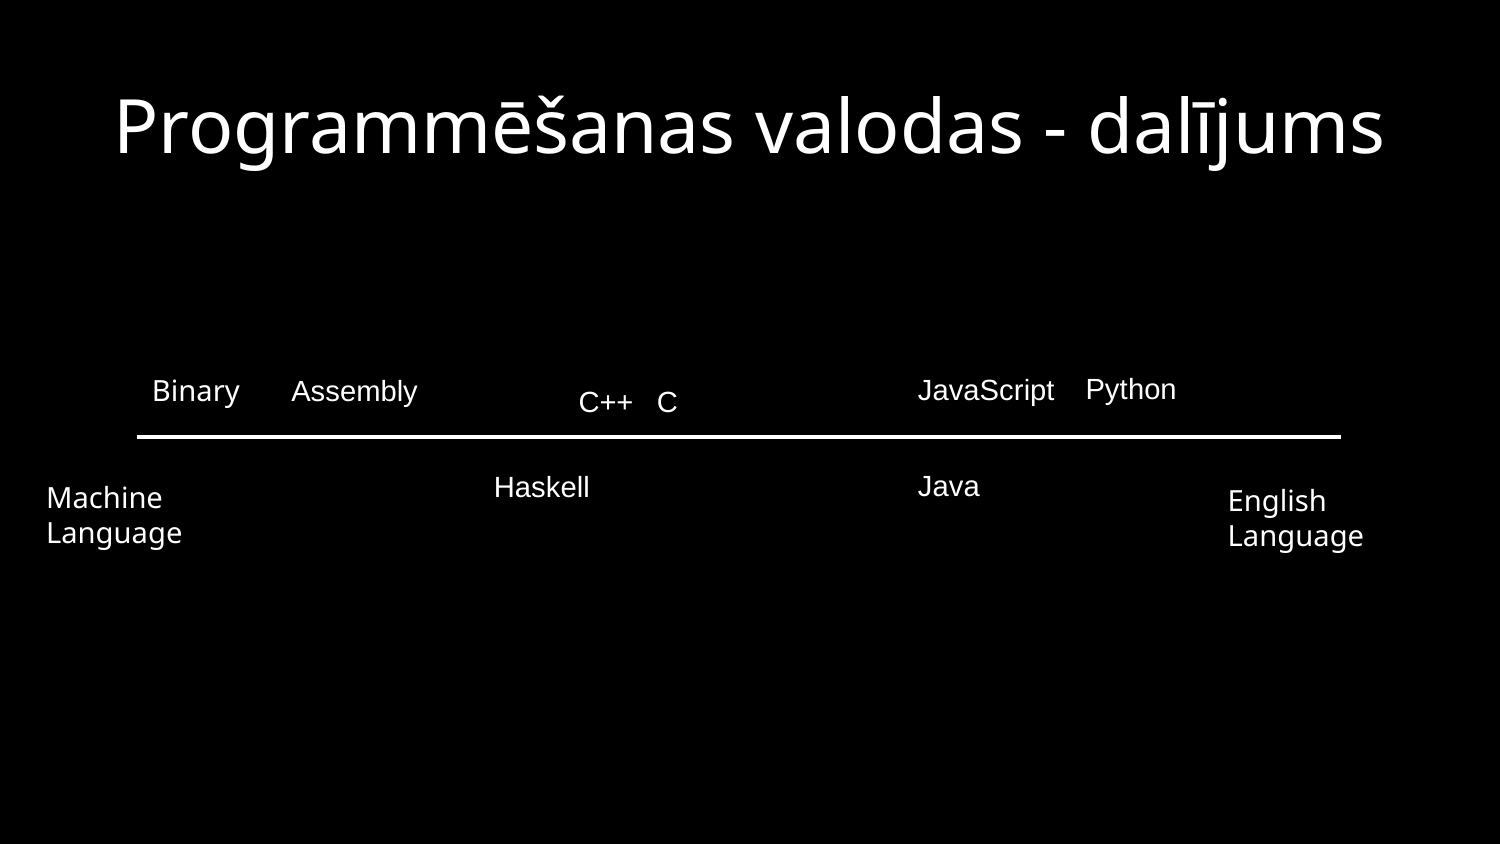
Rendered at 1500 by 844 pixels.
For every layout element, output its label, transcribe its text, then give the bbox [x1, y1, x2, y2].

text_box C++ [563, 368, 641, 422]
text_box Haskell [478, 452, 606, 506]
text_box JavaScript [903, 356, 1084, 411]
text_box Machine Language [31, 464, 297, 536]
text_box Binary [136, 356, 264, 410]
text_box Assembly [276, 356, 458, 410]
text_box C [641, 368, 693, 422]
text_box Python [1070, 355, 1252, 410]
title Programmēšanas valodas - dalījums [51, 50, 1449, 184]
text_box Java [902, 452, 1001, 507]
text_box English Language [1212, 467, 1479, 539]
